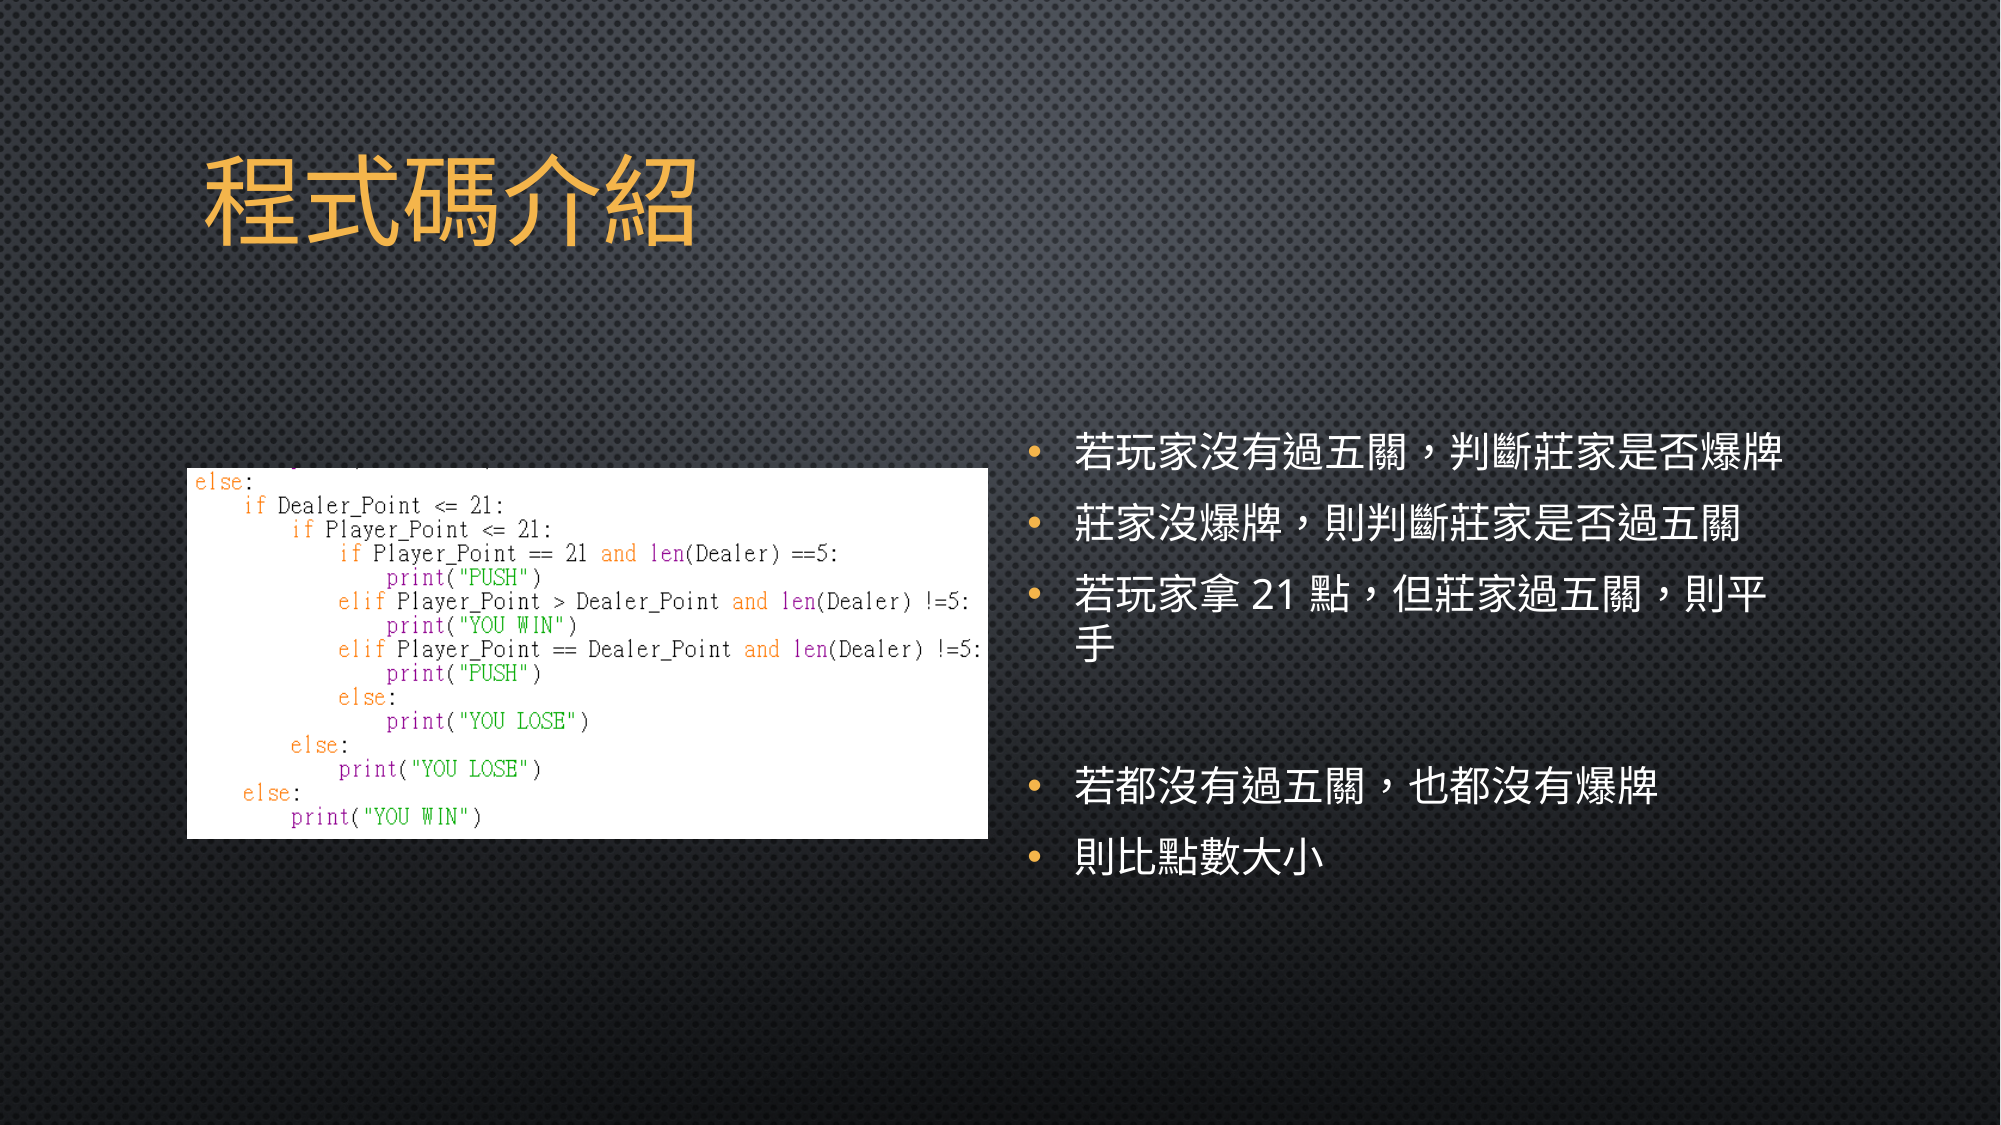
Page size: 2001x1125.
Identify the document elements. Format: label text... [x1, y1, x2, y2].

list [186, 468, 988, 839]
title 程式碼介紹 [187, 99, 1813, 297]
list 若玩家沒有過五關，判斷莊家是否爆牌 莊家沒爆牌，則判斷莊家是否過五關 若玩家拿21點，但莊家過五關，則平手 若都沒有過五關，也都沒有爆牌 則比點數大小 [1012, 356, 1813, 950]
